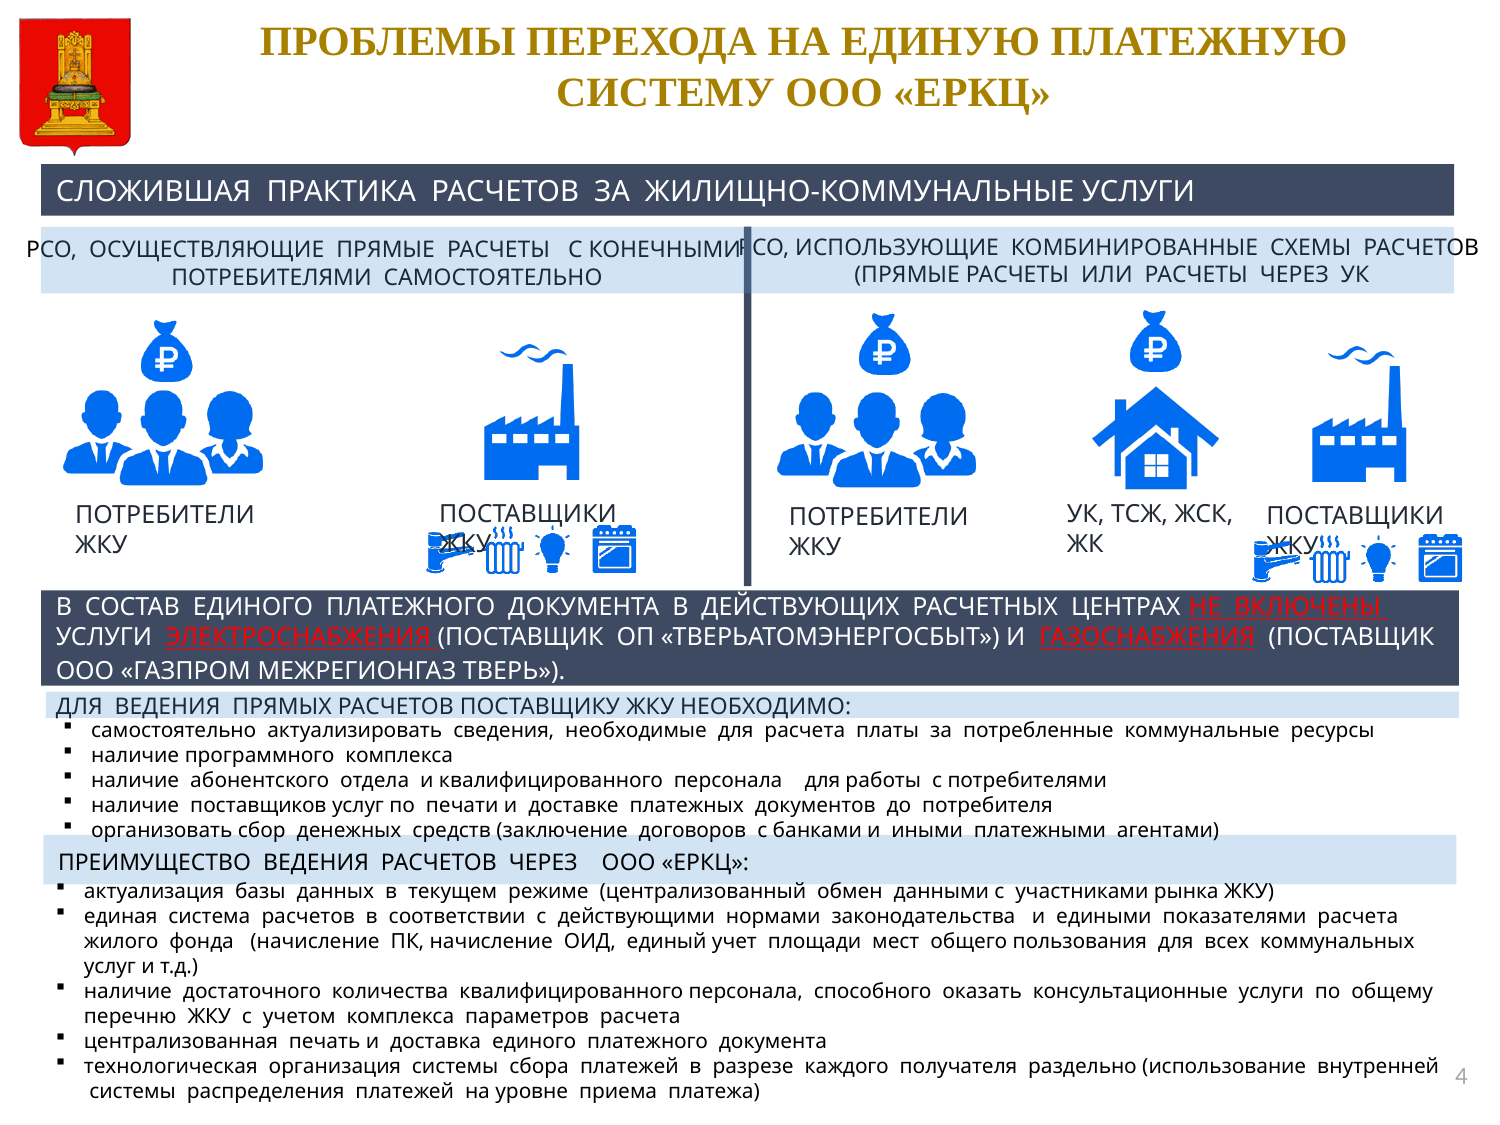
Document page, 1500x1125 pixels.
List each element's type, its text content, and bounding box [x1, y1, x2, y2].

text_box РСО, использующие комбинированные схемы расчетов (прямые расчеты или расчеты через УК [717, 224, 1500, 295]
text_box 4 [1440, 1051, 1483, 1097]
text_box ПРОБЛЕМЫ ПЕРЕХОДА НА ЕДИНУЮ ПЛАТЕЖНУЮ СИСТЕМУ ООО «ЕРКЦ» [153, 6, 1455, 122]
picture [63, 320, 263, 537]
text_box ПОСТАВЩИКИ ЖКУ [1277, 491, 1477, 567]
picture [1290, 346, 1427, 482]
text_box [42, 834, 48, 870]
text_box [45, 691, 1460, 719]
picture [463, 344, 600, 480]
picture [16, 11, 138, 163]
text_box ПОСТАВЩИКИ ЖКУ [424, 489, 649, 565]
text_box [743, 294, 752, 587]
text_box В состав единого платежного документа в действующих расчетных центрах не включены услуги электроснабжения (поставщик ОП «ТверьАтомЭнергоСбыт») и газоснабжения (поставщик ООО «Газпром межрегионгаз Тверь»). [40, 589, 1460, 687]
text_box Для ведения прямых расчетов Поставщику ЖКУ необходимо: [40, 687, 1454, 726]
text_box СЛОЖИВШАЯ ПРАКТИКА РАСЧЕТОВ ЗА ЖИЛИЩНО-КОММУНАЛЬНЫЕ УСЛУГИ [40, 163, 1455, 217]
text_box [138, 11, 1500, 131]
text_box актуализация базы данных в текущем режиме (централизованный обмен данными с участниками рынка ЖКУ) единая система расчетов в соответствии с действующими нормами законодательства и едиными показателями расчета жилого фонда (начисление ПК, начисление ОИД, единый учет площади мест общего пользования для всех коммунальных услуг и т.д.) наличие достаточного количества квалифицированного персонала, способного оказать консультационные услуги по общему перечню ЖКУ с учетом комплекса параметров расчета централизованная печать и доставка единого платежного документа технологическая организация системы сбора платежей в разрезе каждого получателя раздельно (использование внутренней системы распределения платежей на уровне приема платежа) [40, 870, 1454, 1110]
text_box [426, 525, 638, 576]
picture [777, 313, 976, 539]
text_box самостоятельно актуализировать сведения, необходимые для расчета платы за потребленные коммунальные ресурсы наличие программного комплекса наличие абонентского отдела и квалифицированного персонала для работы с потребителями наличие поставщиков услуг по печати и доставке платежных документов до потребителя организовать сбор денежных средств (заключение договоров с банками и иными платежными агентами) [48, 708, 1459, 849]
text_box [1252, 534, 1464, 585]
text_box Преимущество ведения расчетов через ООО «ЕРКЦ»: [43, 839, 1455, 883]
text_box УК, ТСЖ, ЖСК, ЖК [1052, 490, 1277, 565]
text_box РСО, осуществляющие прямые расчеты с конечными потребителями самостоятельно [9, 227, 743, 298]
text_box ПОТРЕБИТЕЛИ ЖКУ [774, 493, 999, 568]
text_box ПОТРЕБИТЕЛИ ЖКУ [60, 491, 286, 566]
text_box [40, 226, 1455, 294]
picture [1124, 310, 1186, 372]
picture [1092, 374, 1219, 501]
